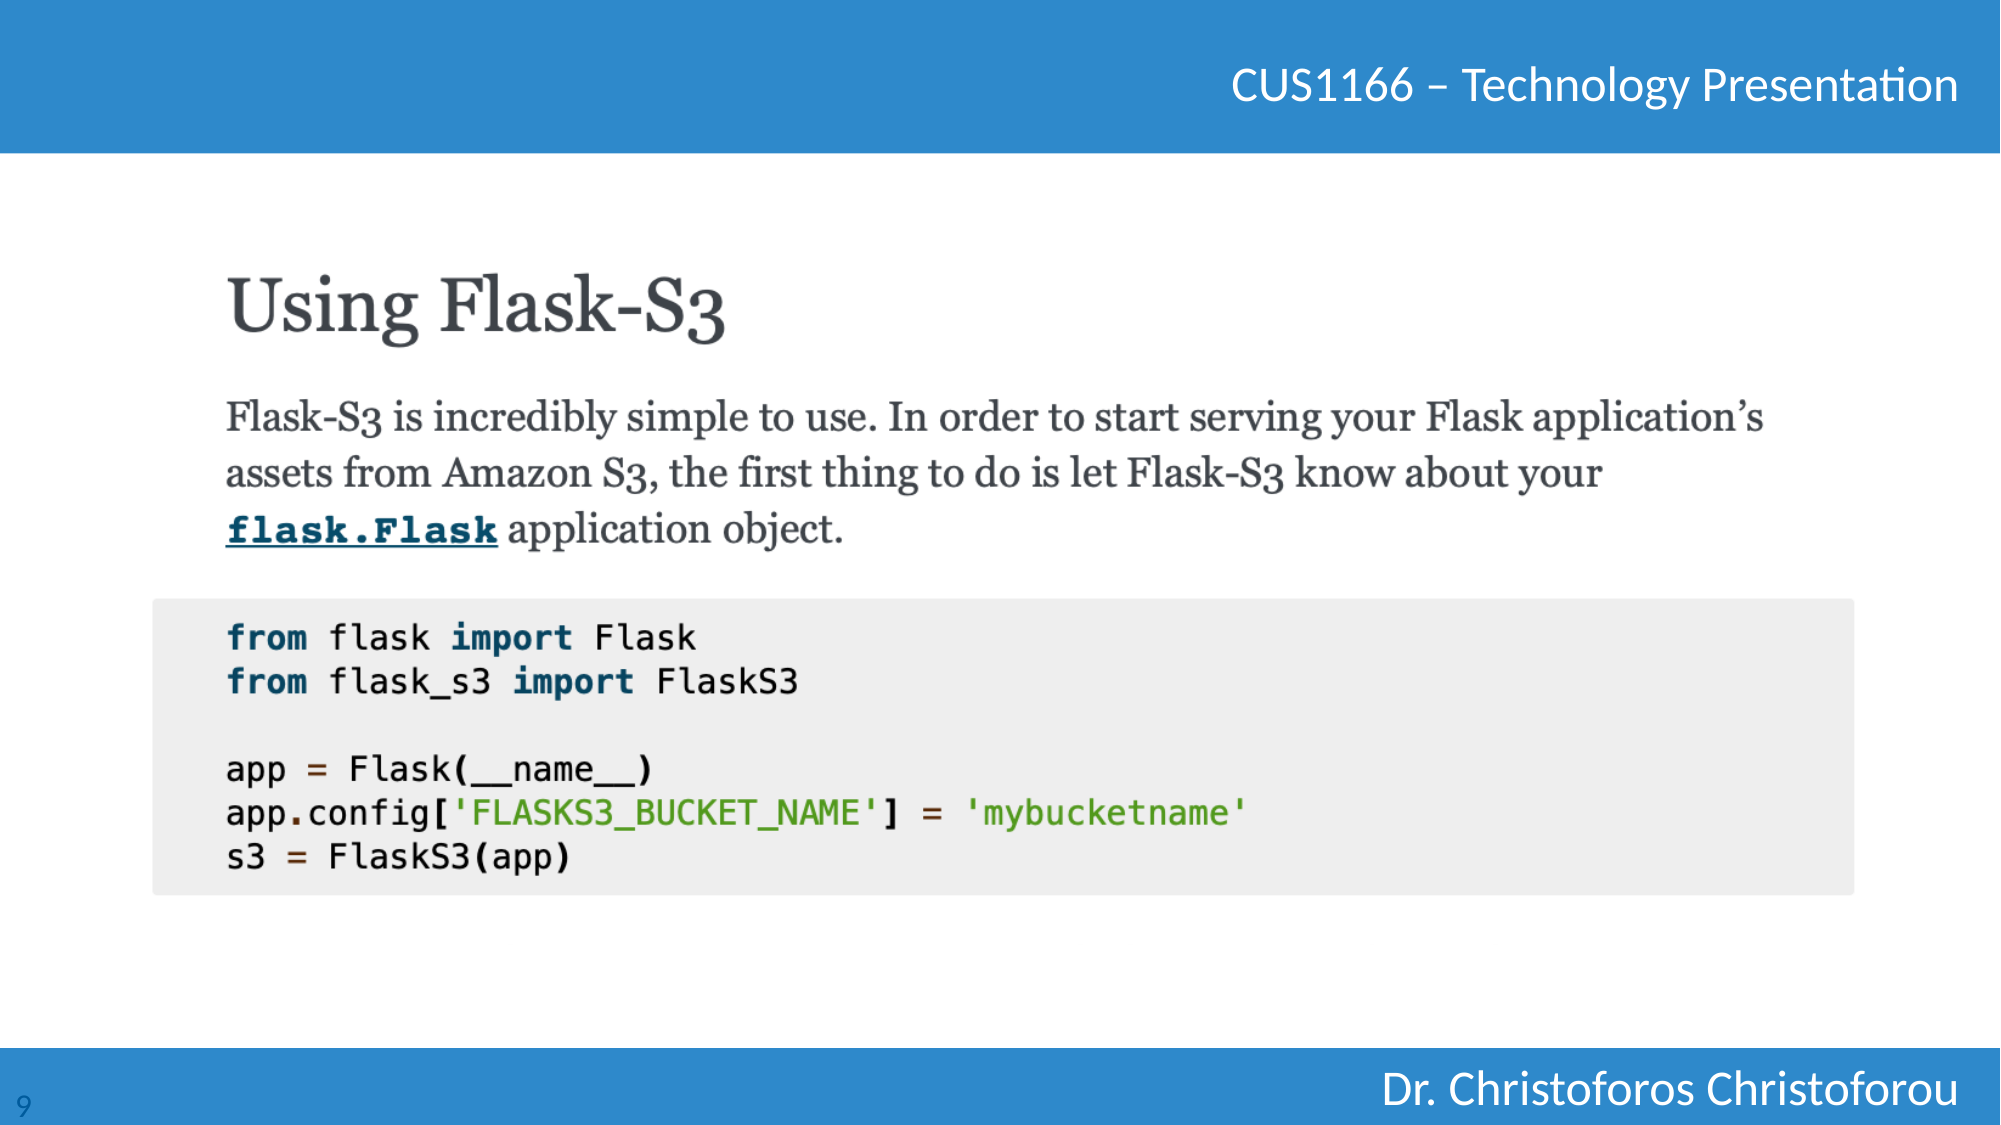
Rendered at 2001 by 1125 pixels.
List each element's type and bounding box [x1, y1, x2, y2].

picture [138, 228, 1862, 946]
